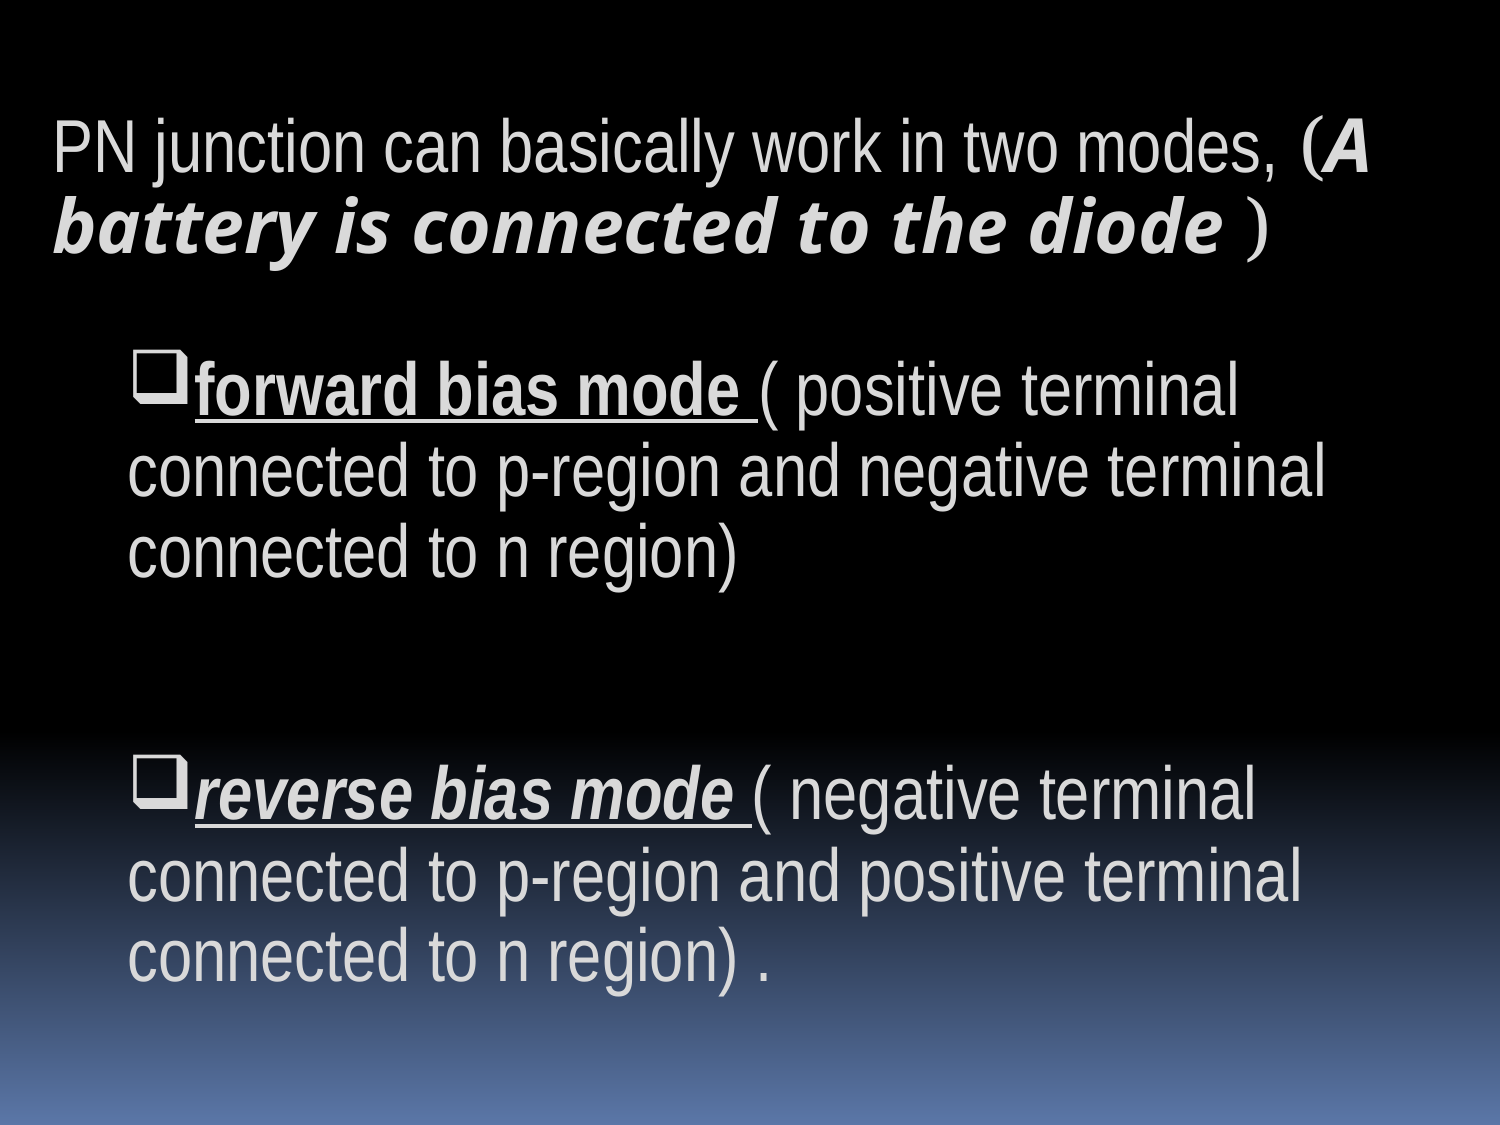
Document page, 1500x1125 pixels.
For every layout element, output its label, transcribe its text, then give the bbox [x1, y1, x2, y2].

text_box PN junction can basically work in two modes, (A battery is connected to the diode ) forward bias mode ( positive terminal connected to p-region and negative terminal connected to n region) reverse bias mode ( negative terminal connected to p-region and positive terminal connected to n region) . [37, 99, 1475, 1087]
